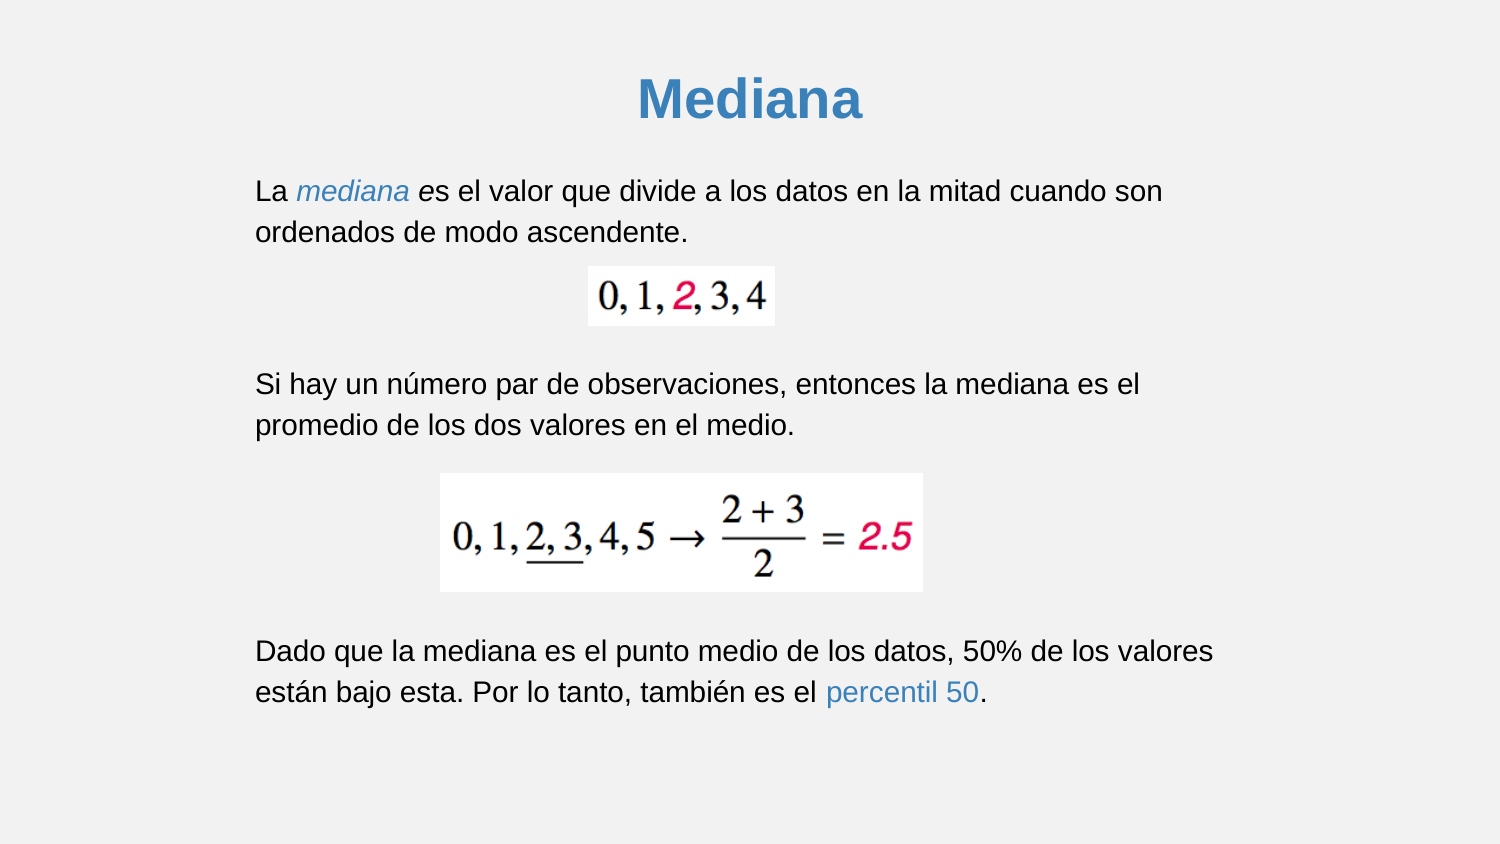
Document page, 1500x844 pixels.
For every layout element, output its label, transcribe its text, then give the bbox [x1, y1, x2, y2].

picture [588, 266, 775, 326]
picture [440, 473, 923, 592]
list Si hay un número par de observaciones, entonces la mediana es el promedio de los dos valores en el medio. [243, 348, 1188, 451]
title Mediana [243, 0, 1257, 141]
list Dado que la mediana es el punto medio de los datos, 50% de los valores están bajo esta. Por lo tanto, también es el percentil 50. [243, 614, 1257, 717]
list La mediana es el valor que divide a los datos en la mitad cuando son ordenados de modo ascendente. [243, 155, 1247, 258]
